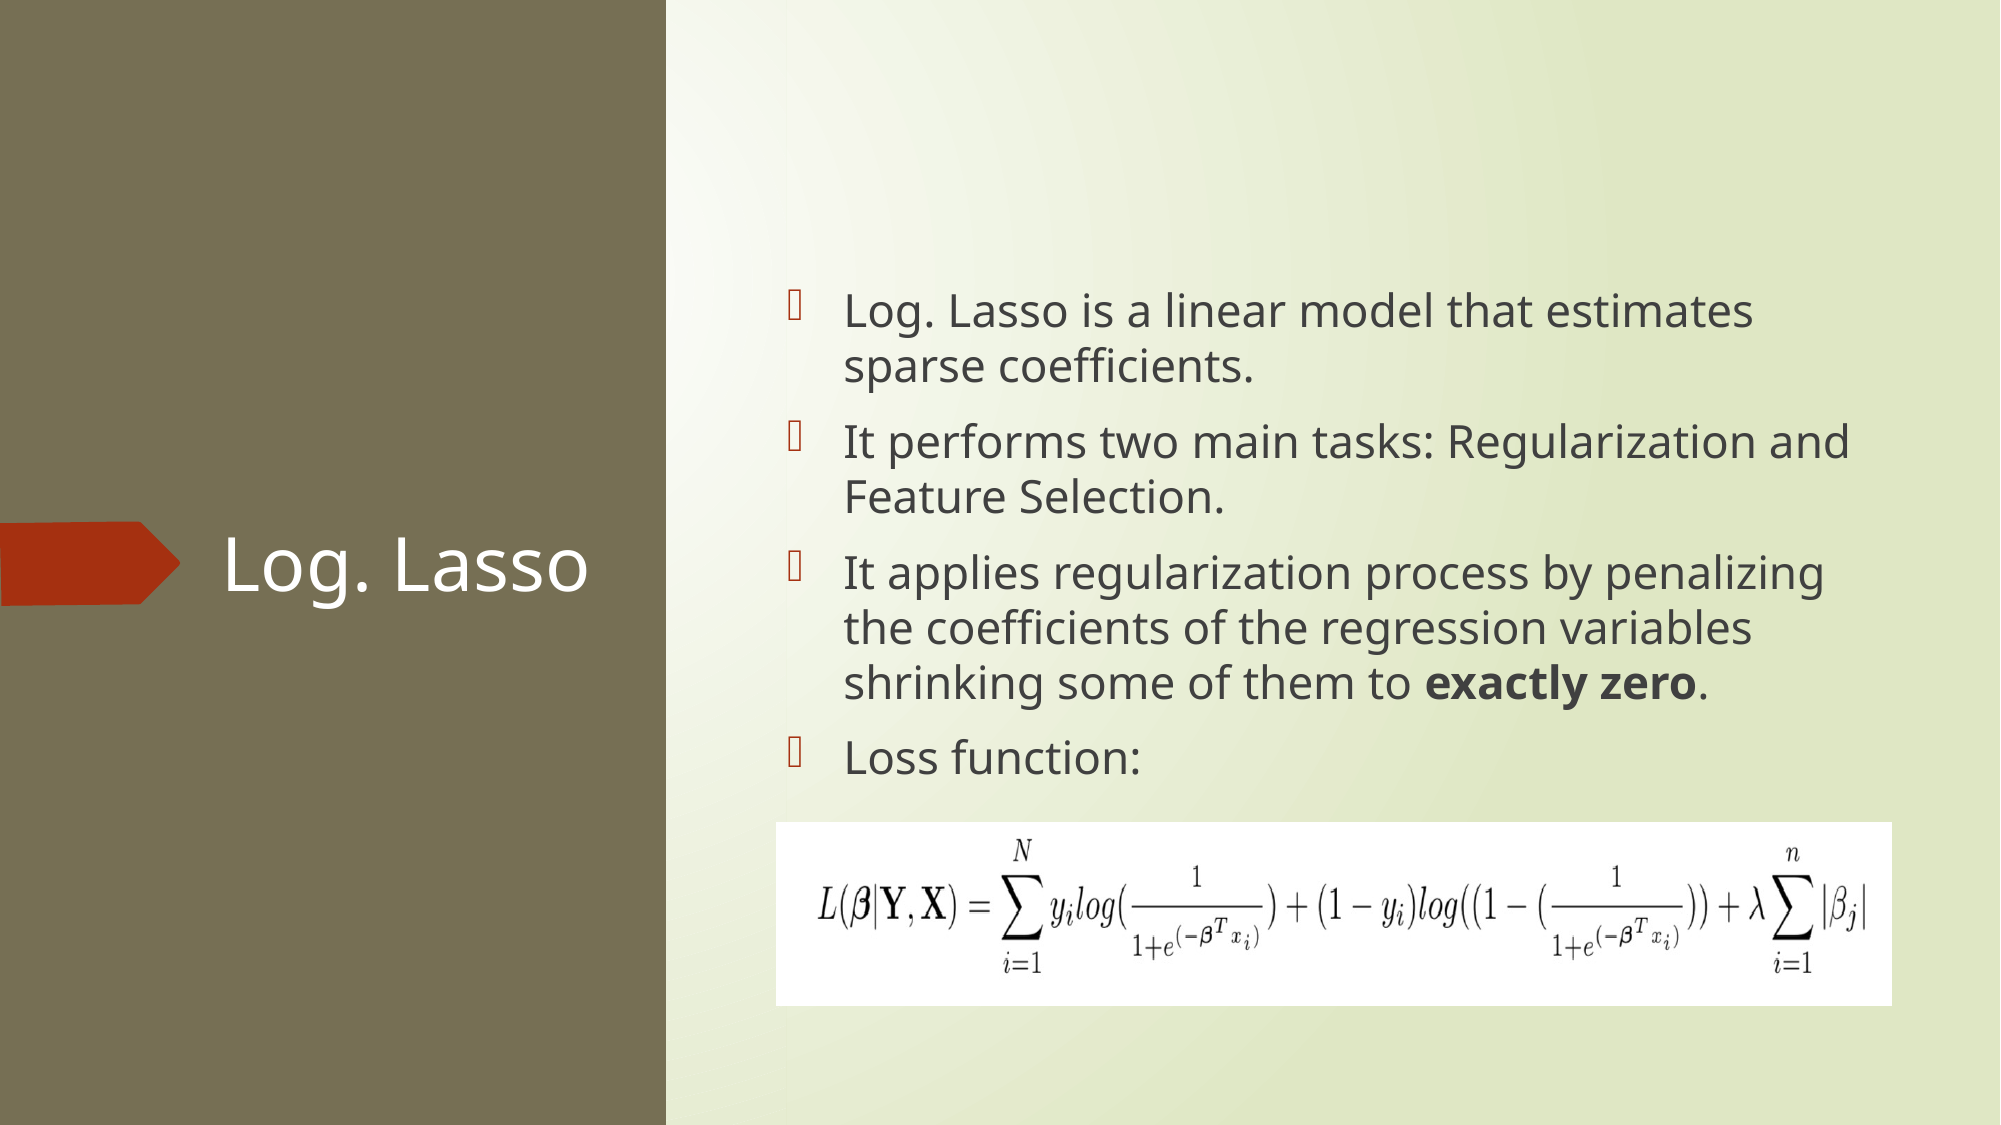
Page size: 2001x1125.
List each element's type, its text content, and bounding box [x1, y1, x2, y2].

text_box [0, 0, 667, 1125]
list Log. Lasso is a linear model that estimates sparse coefficients. It performs two main tasks: Regularization and Feature Selection. It applies regularization process by penalizing the coefficients of the regression variables shrinking some of them to exactly zero. Loss function: [772, 96, 1888, 826]
title Log. Lasso [206, 508, 610, 1006]
text_box [785, 0, 2000, 1125]
text_box [0, 521, 181, 606]
picture [776, 822, 1892, 1006]
